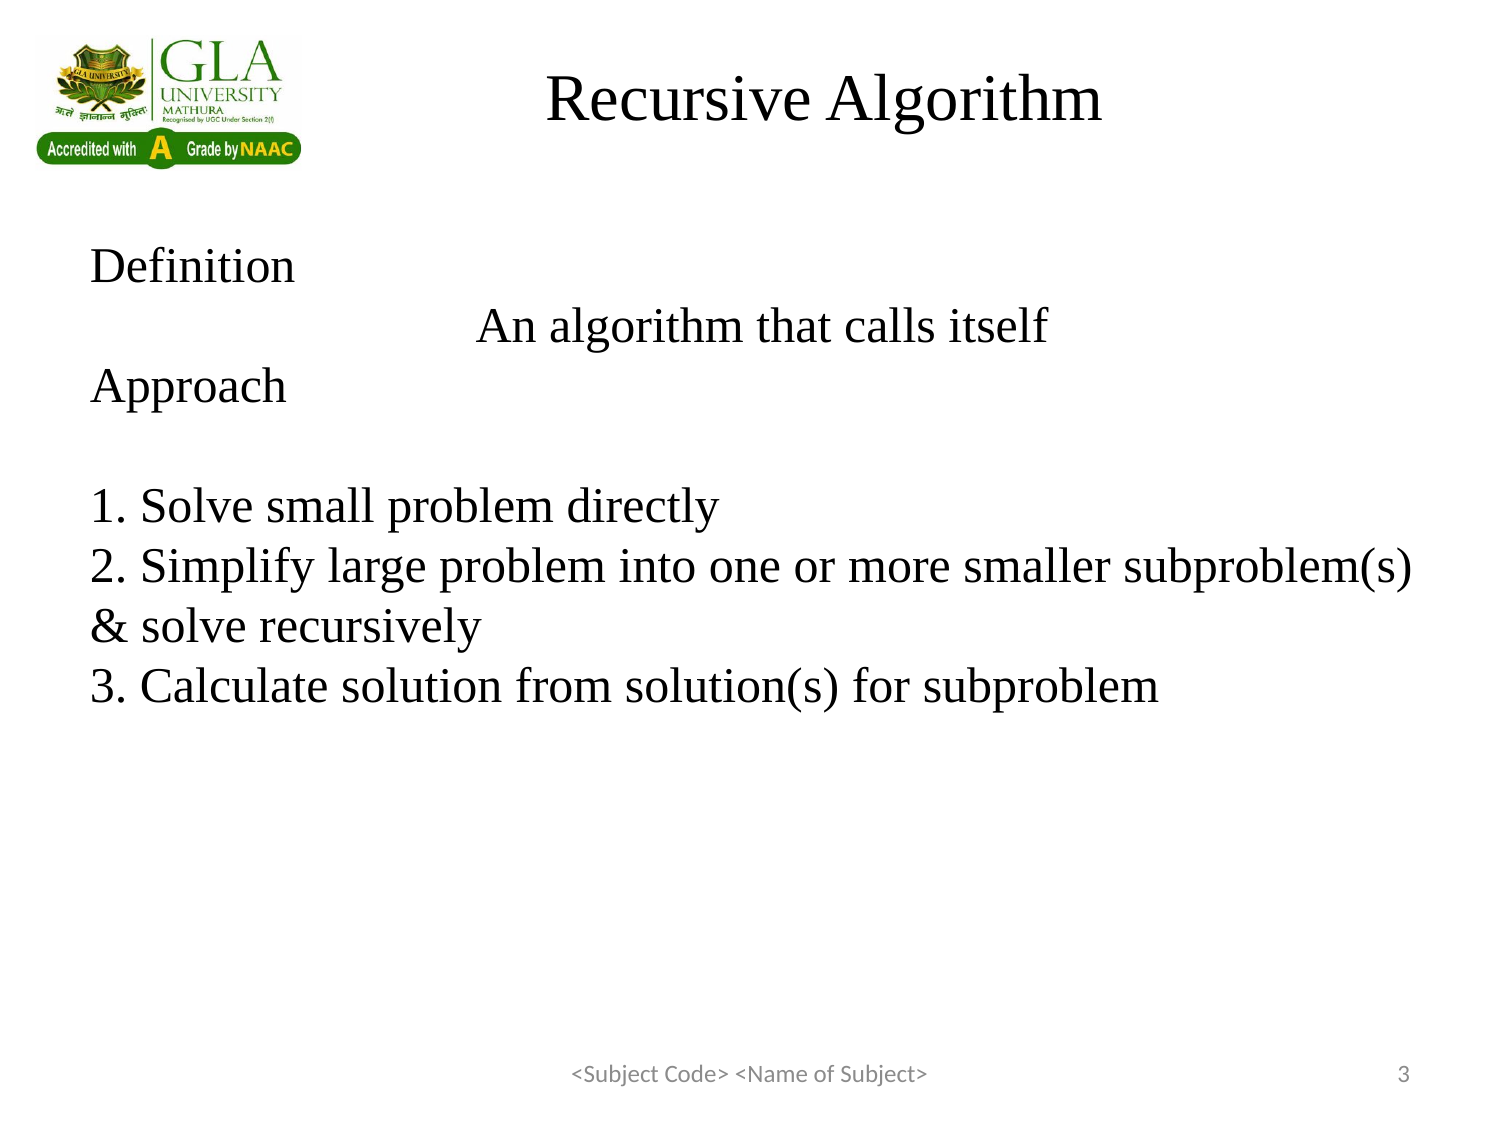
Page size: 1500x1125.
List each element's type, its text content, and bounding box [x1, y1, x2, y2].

picture [34, 34, 302, 172]
title Recursive Algorithm [150, 0, 1500, 188]
footer <Subject Code> <Name of Subject> [512, 1042, 988, 1103]
slide_number 3 [1074, 1042, 1425, 1103]
text_box Definition An algorithm that calls itself Approach 1. Solve small problem directly 2. Simplify large problem into one or more smaller subproblem(s) & solve recursively 3. Calculate solution from solution(s) for subproblem [75, 224, 1450, 720]
